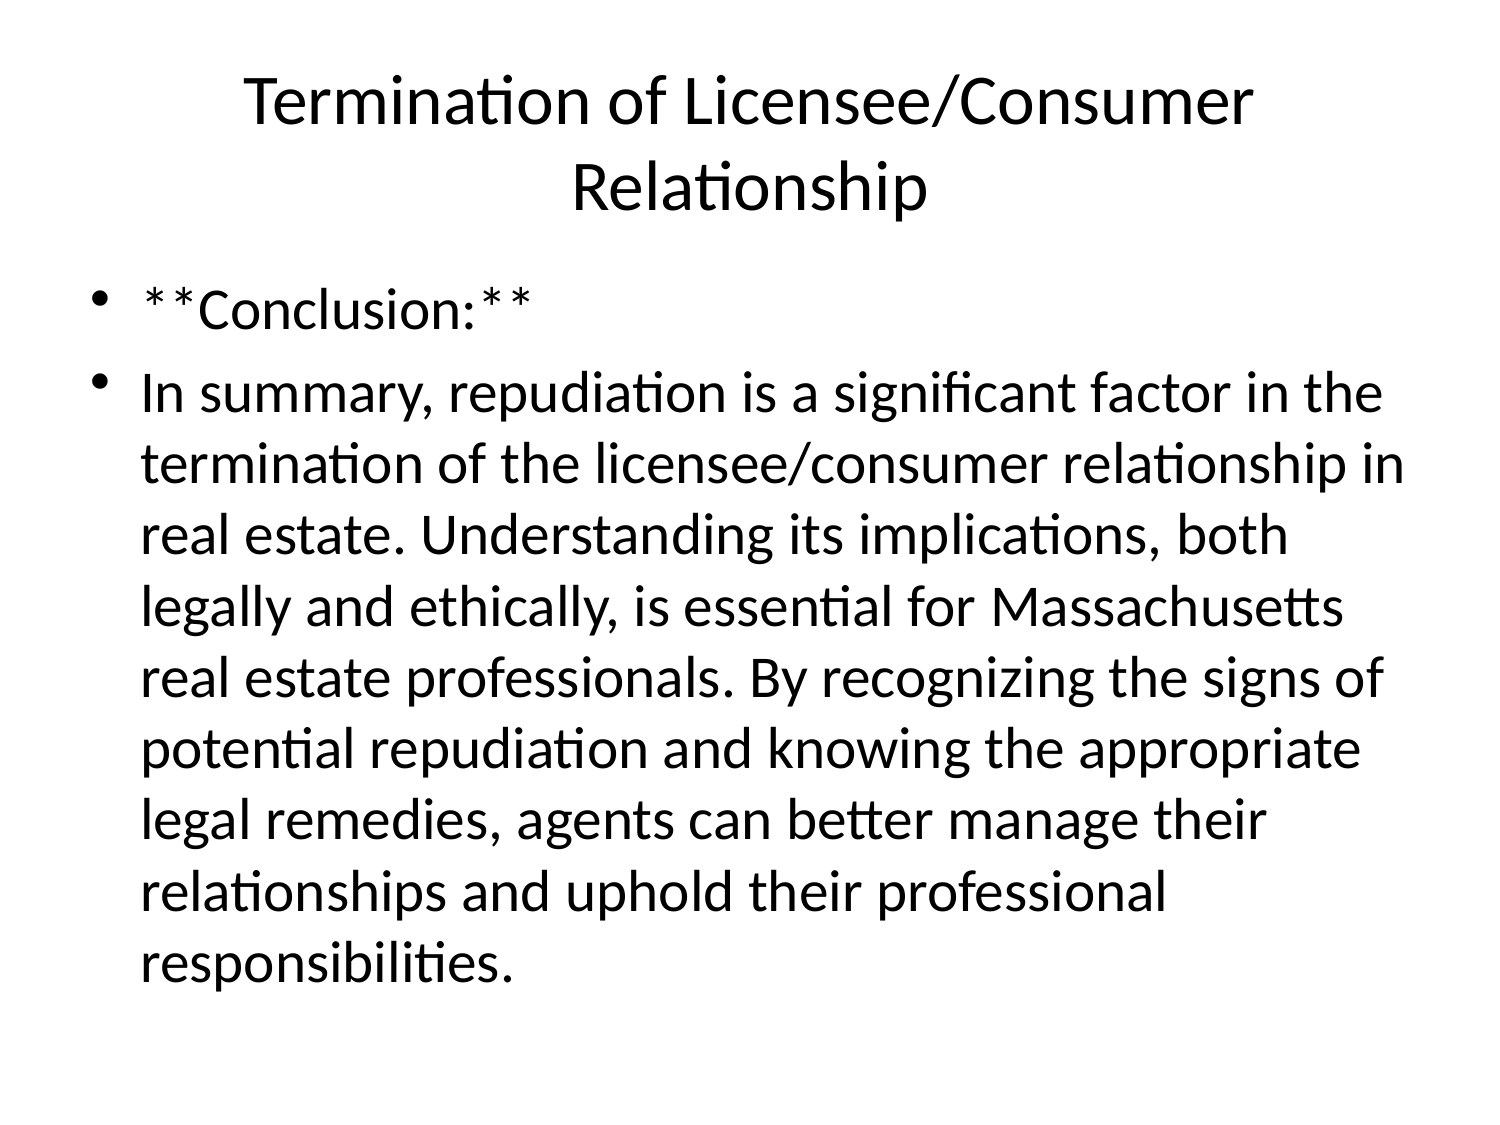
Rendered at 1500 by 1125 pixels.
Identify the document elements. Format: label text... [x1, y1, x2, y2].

title Termination of Licensee/Consumer Relationship [75, 45, 1425, 233]
list **Conclusion:** In summary, repudiation is a significant factor in the termination of the licensee/consumer relationship in real estate. Understanding its implications, both legally and ethically, is essential for Massachusetts real estate professionals. By recognizing the signs of potential repudiation and knowing the appropriate legal remedies, agents can better manage their relationships and uphold their professional responsibilities. [75, 262, 1425, 1005]
